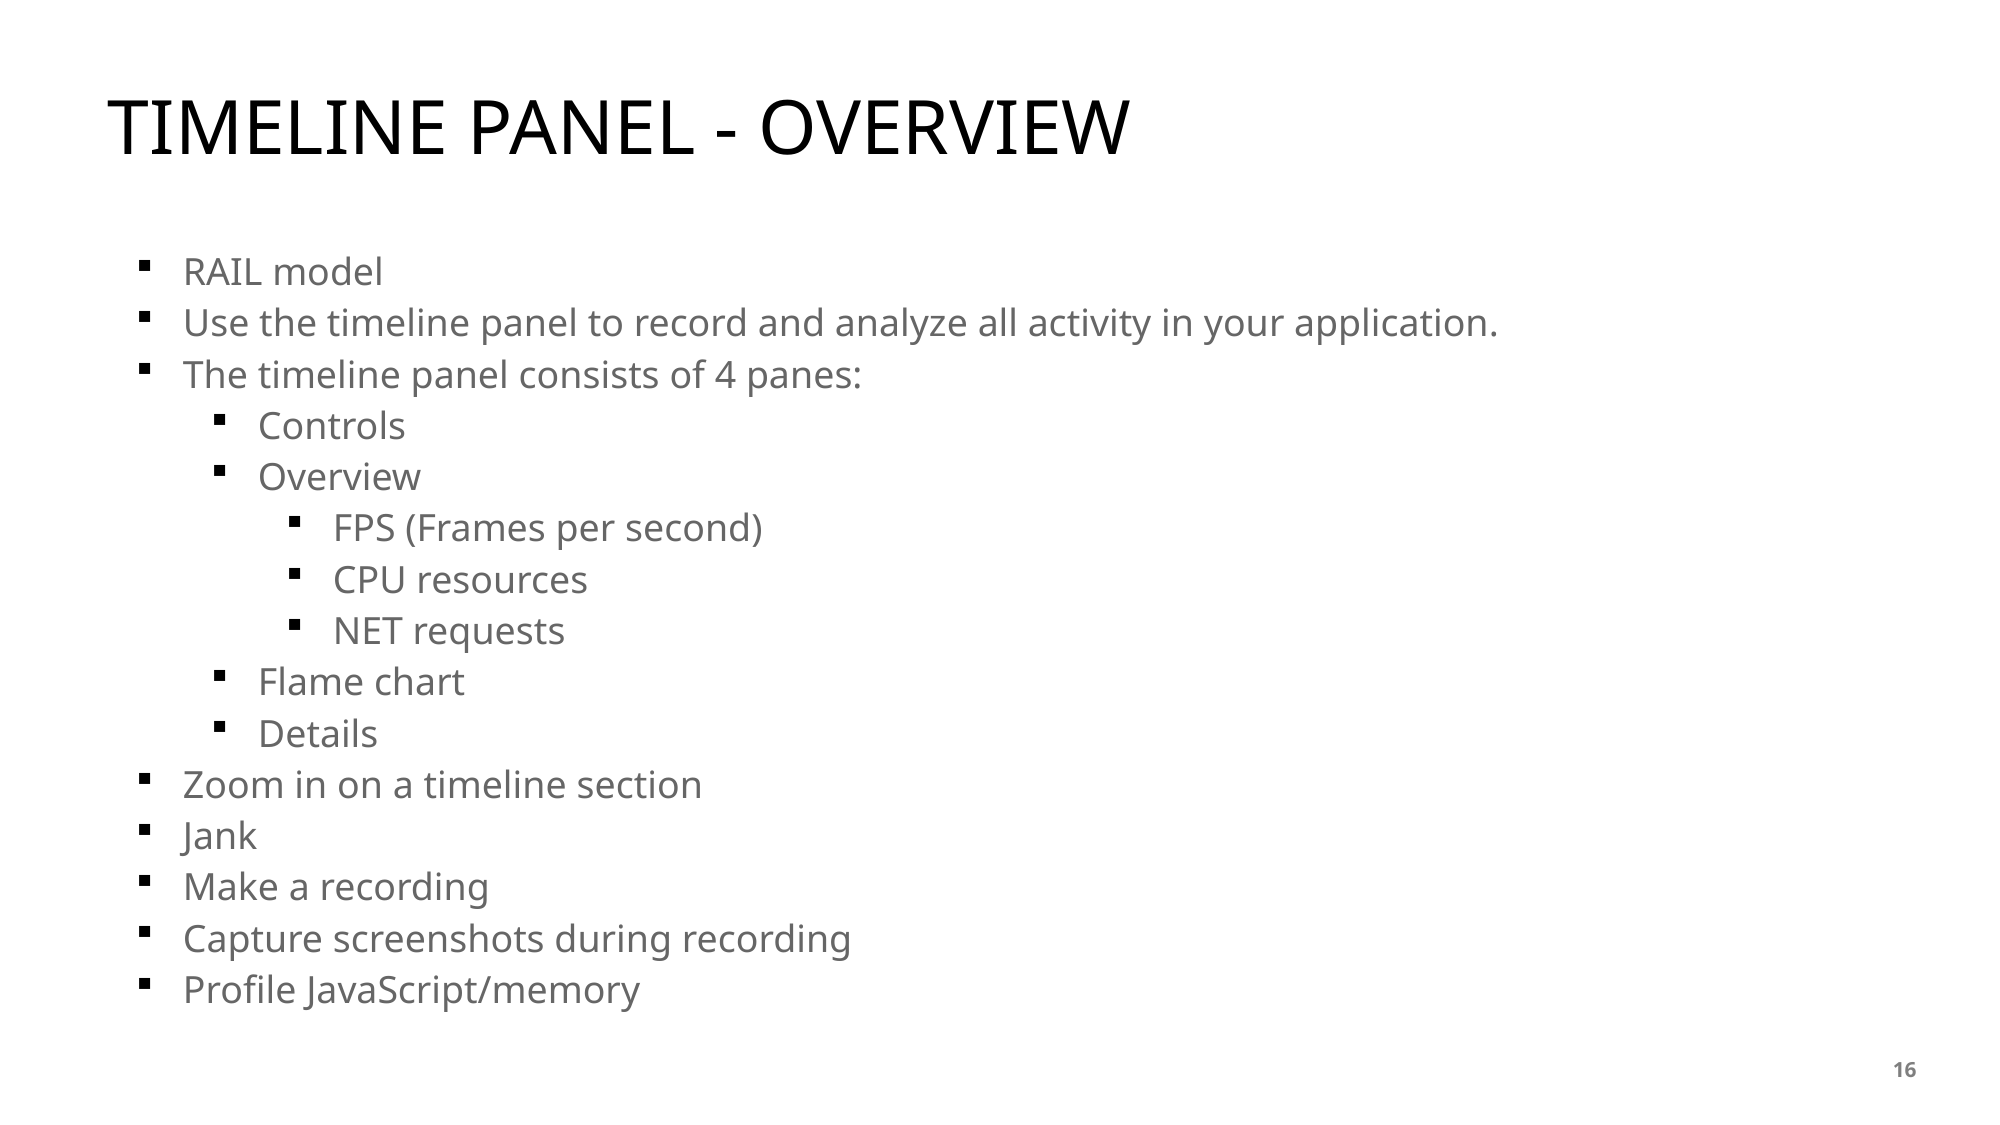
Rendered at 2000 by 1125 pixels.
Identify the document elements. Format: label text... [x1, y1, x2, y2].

title TIMELINE PANEL - OVERVIEW [107, 89, 1908, 176]
text_box RAIL model Use the timeline panel to record and analyze all activity in your application. The timeline panel consists of 4 panes: Controls Overview FPS (Frames per second) CPU resources NET requests Flame chart Details Zoom in on a timeline section Jank Make a recording Capture screenshots during recording Profile JavaScript/memory [121, 240, 1837, 1004]
